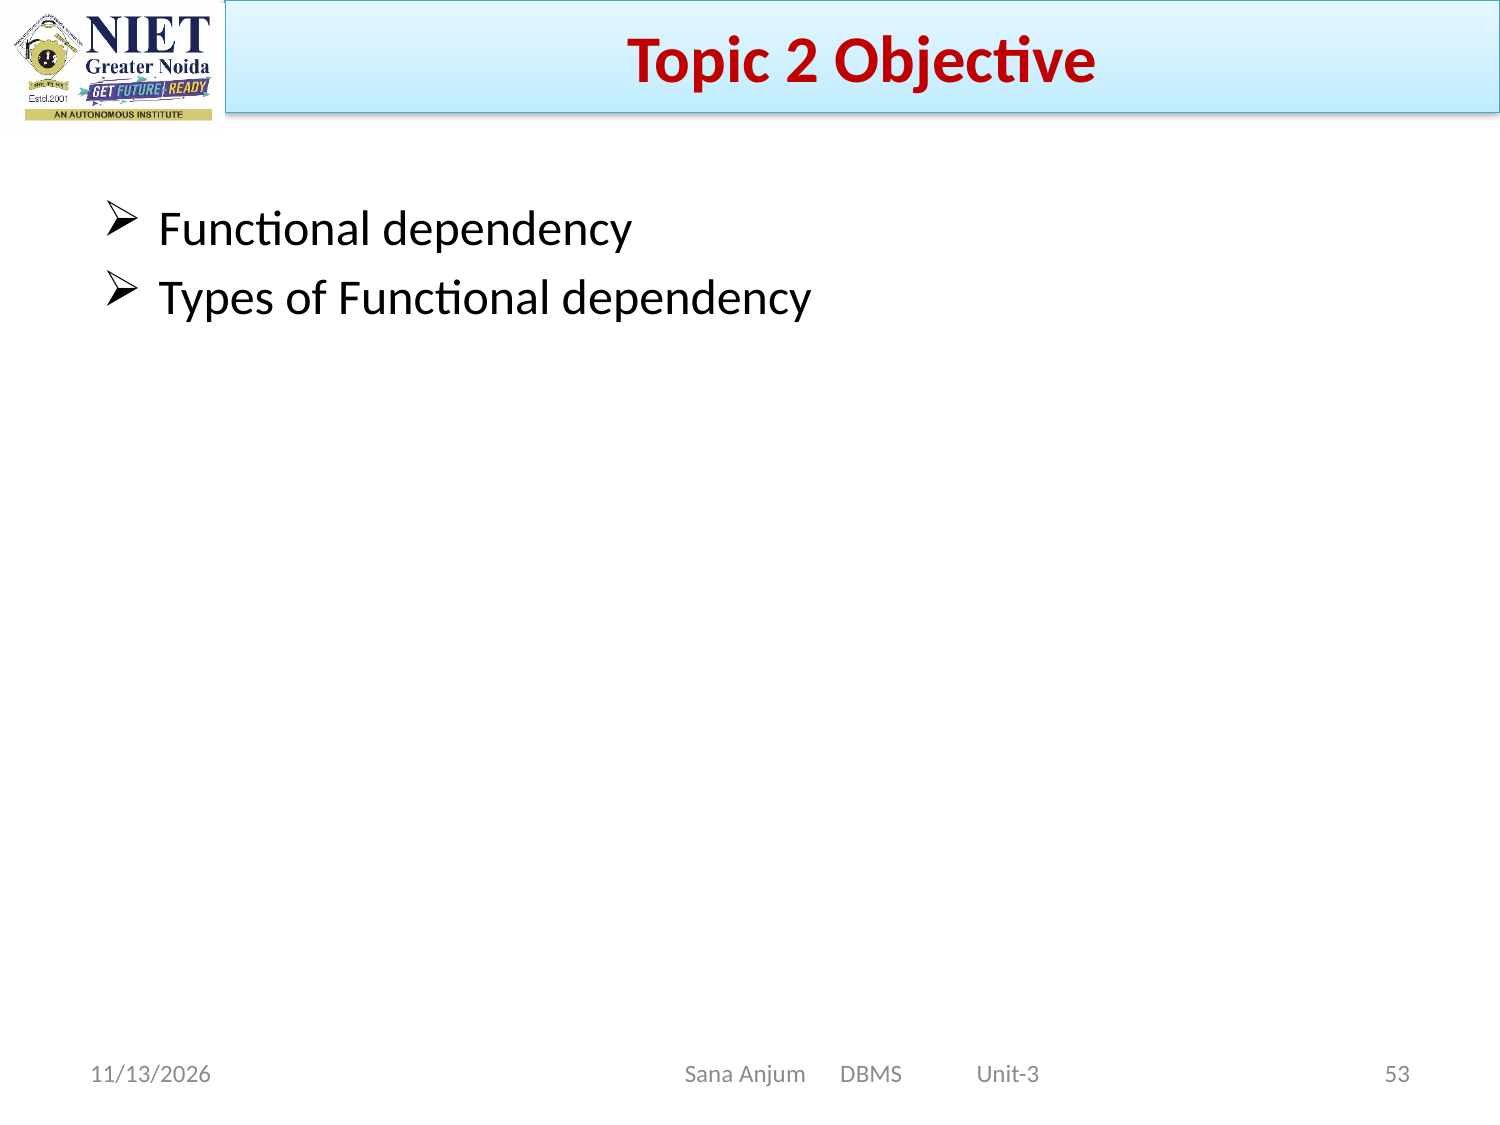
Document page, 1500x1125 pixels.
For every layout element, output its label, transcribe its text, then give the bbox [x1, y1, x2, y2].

text_box Topic 2 Objective [238, 0, 1500, 113]
footer Sana Anjum DBMS Unit-3 [450, 1042, 1074, 1103]
list Functional dependency Types of Functional dependency [87, 187, 1438, 963]
picture [0, 0, 238, 135]
slide_number 53 [1074, 1042, 1425, 1103]
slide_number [75, 1042, 425, 1103]
